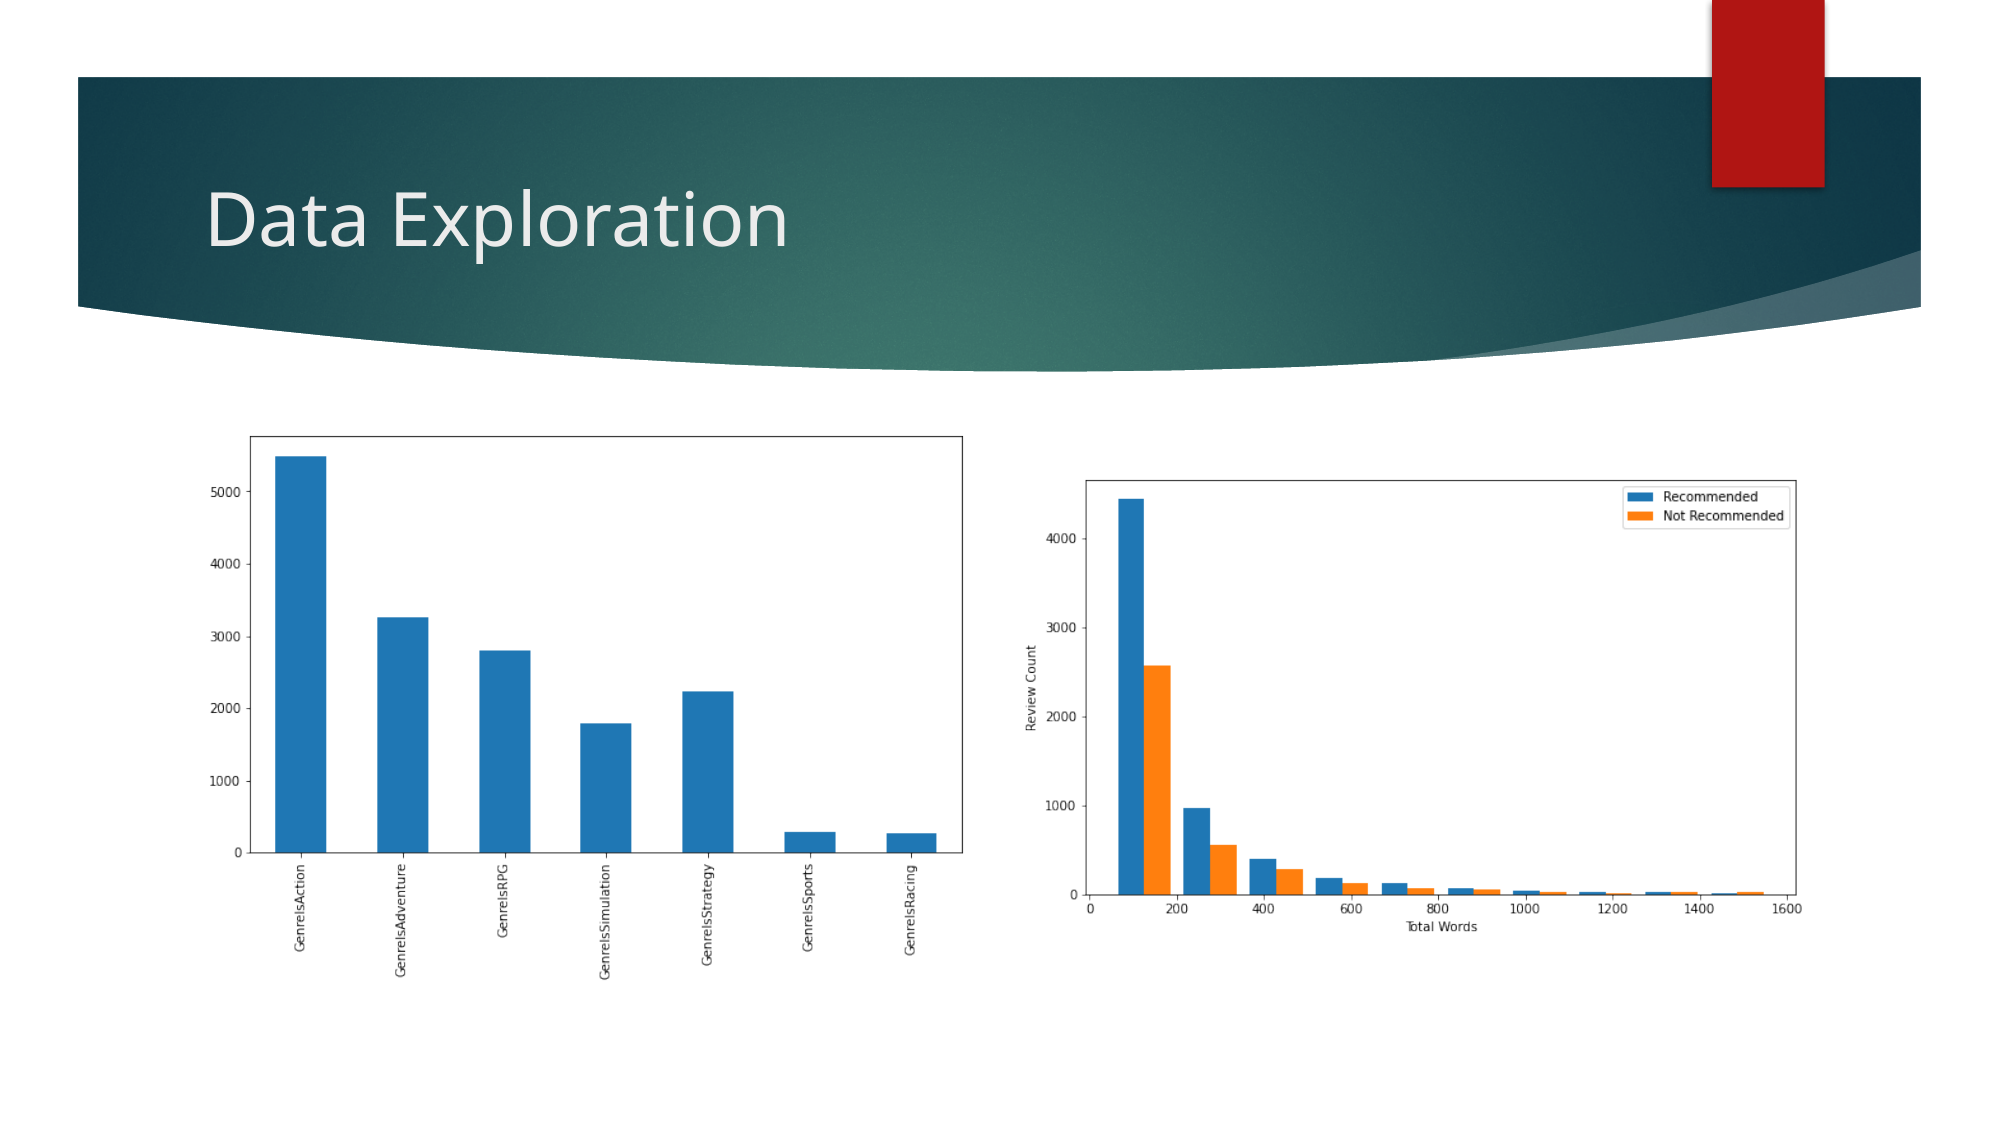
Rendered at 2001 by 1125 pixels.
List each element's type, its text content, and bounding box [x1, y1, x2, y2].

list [199, 426, 972, 988]
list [1018, 471, 1811, 944]
title Data Exploration [189, 158, 1638, 275]
